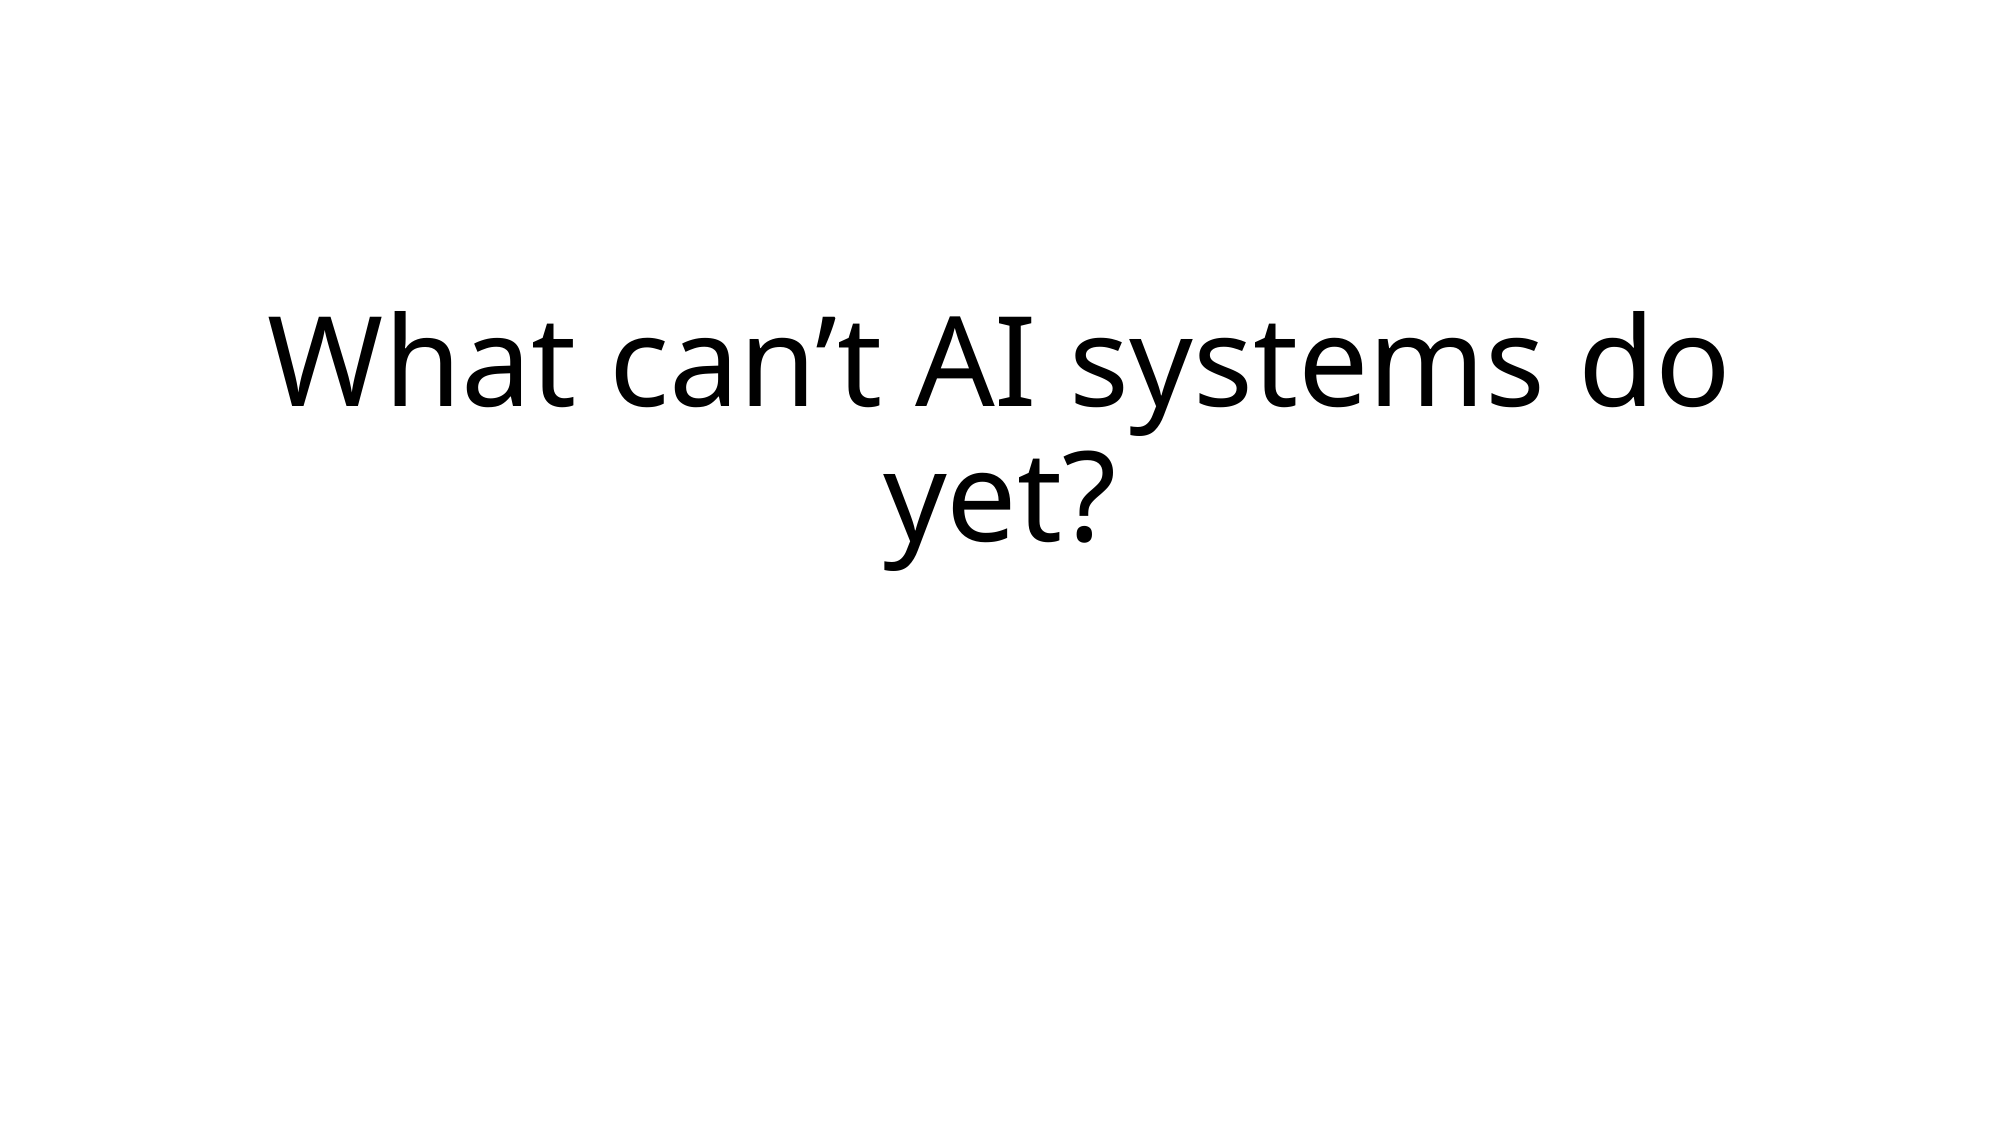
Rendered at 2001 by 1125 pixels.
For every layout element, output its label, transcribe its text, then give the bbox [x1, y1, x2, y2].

title What can’t AI systems do yet? [249, 184, 1750, 576]
